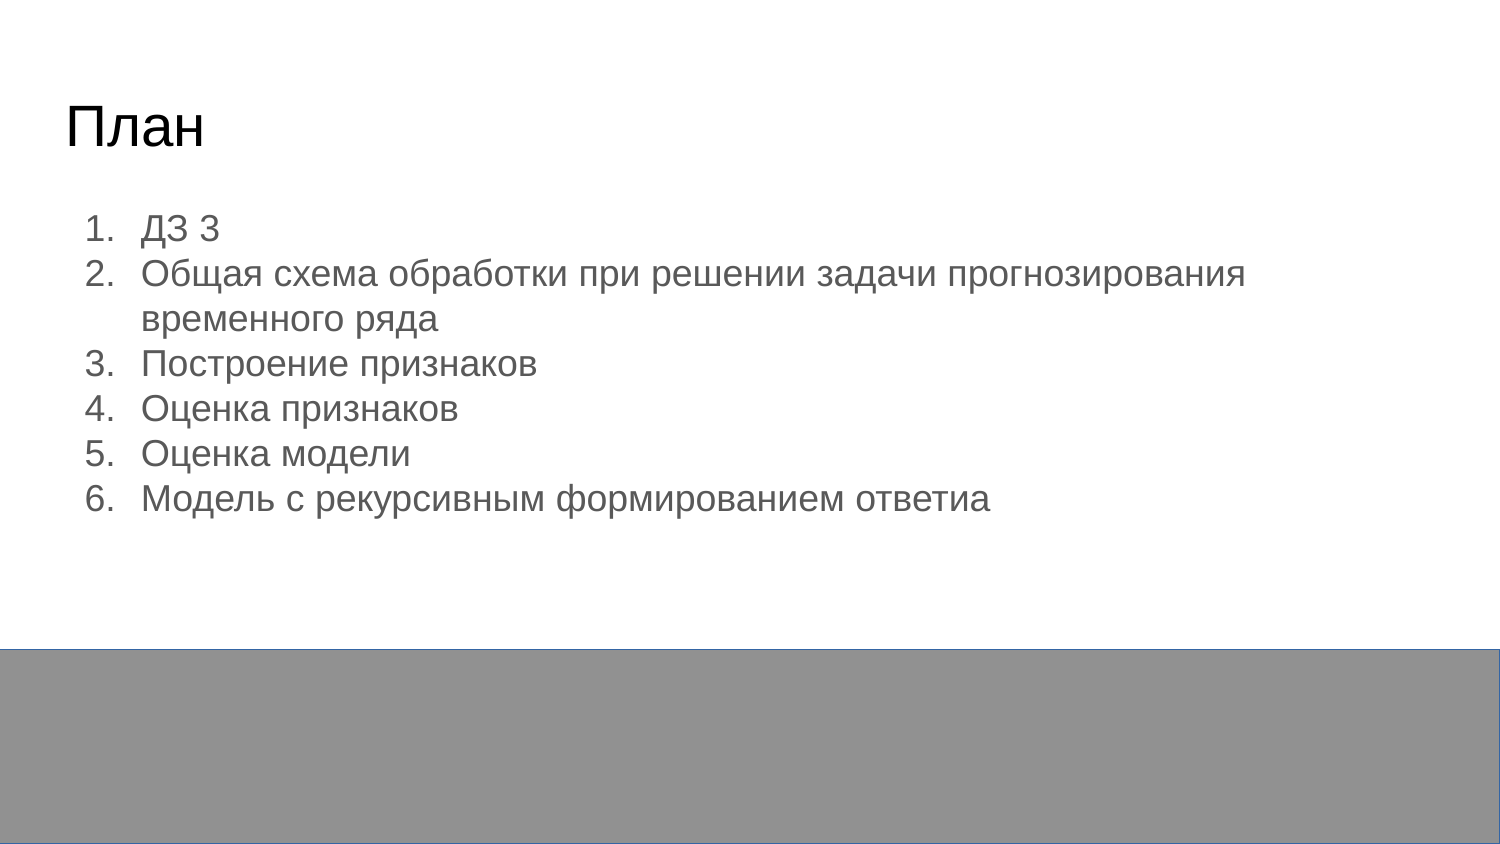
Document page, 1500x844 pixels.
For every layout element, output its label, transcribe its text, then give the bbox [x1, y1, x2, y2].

text_box [0, 649, 1500, 844]
text_box План [51, 72, 1449, 167]
text_box ДЗ 3 Общая схема обработки при решении задачи прогнозирования временного ряда Построение признаков Оценка признаков Оценка модели Модель с рекурсивным формированием ответиа [51, 189, 1449, 649]
